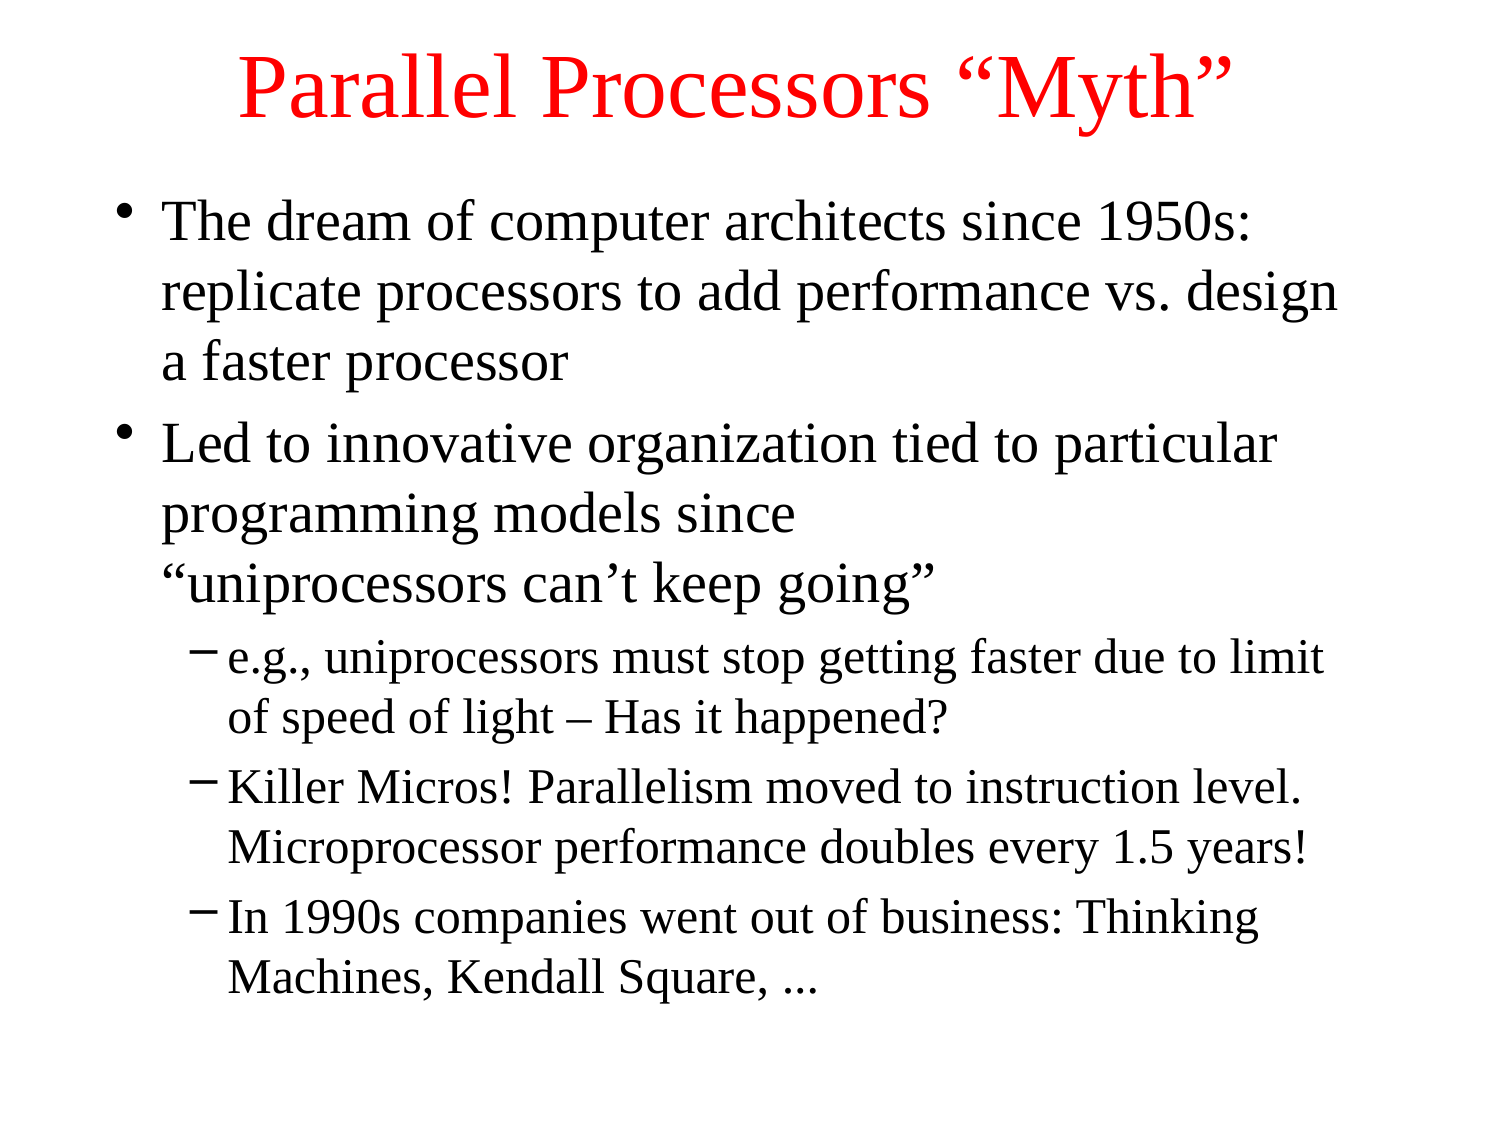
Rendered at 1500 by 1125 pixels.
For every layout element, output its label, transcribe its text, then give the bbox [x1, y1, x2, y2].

title Parallel Processors “Myth” [99, 0, 1376, 163]
list The dream of computer architects since 1950s: replicate processors to add performance vs. design a faster processor Led to innovative organization tied to particular programming models since “uniprocessors can’t keep going” e.g., uniprocessors must stop getting faster due to limit of speed of light – Has it happened? Killer Micros! Parallelism moved to instruction level. Microprocessor performance doubles every 1.5 years! In 1990s companies went out of business: Thinking Machines, Kendall Square, ... [99, 174, 1376, 1101]
